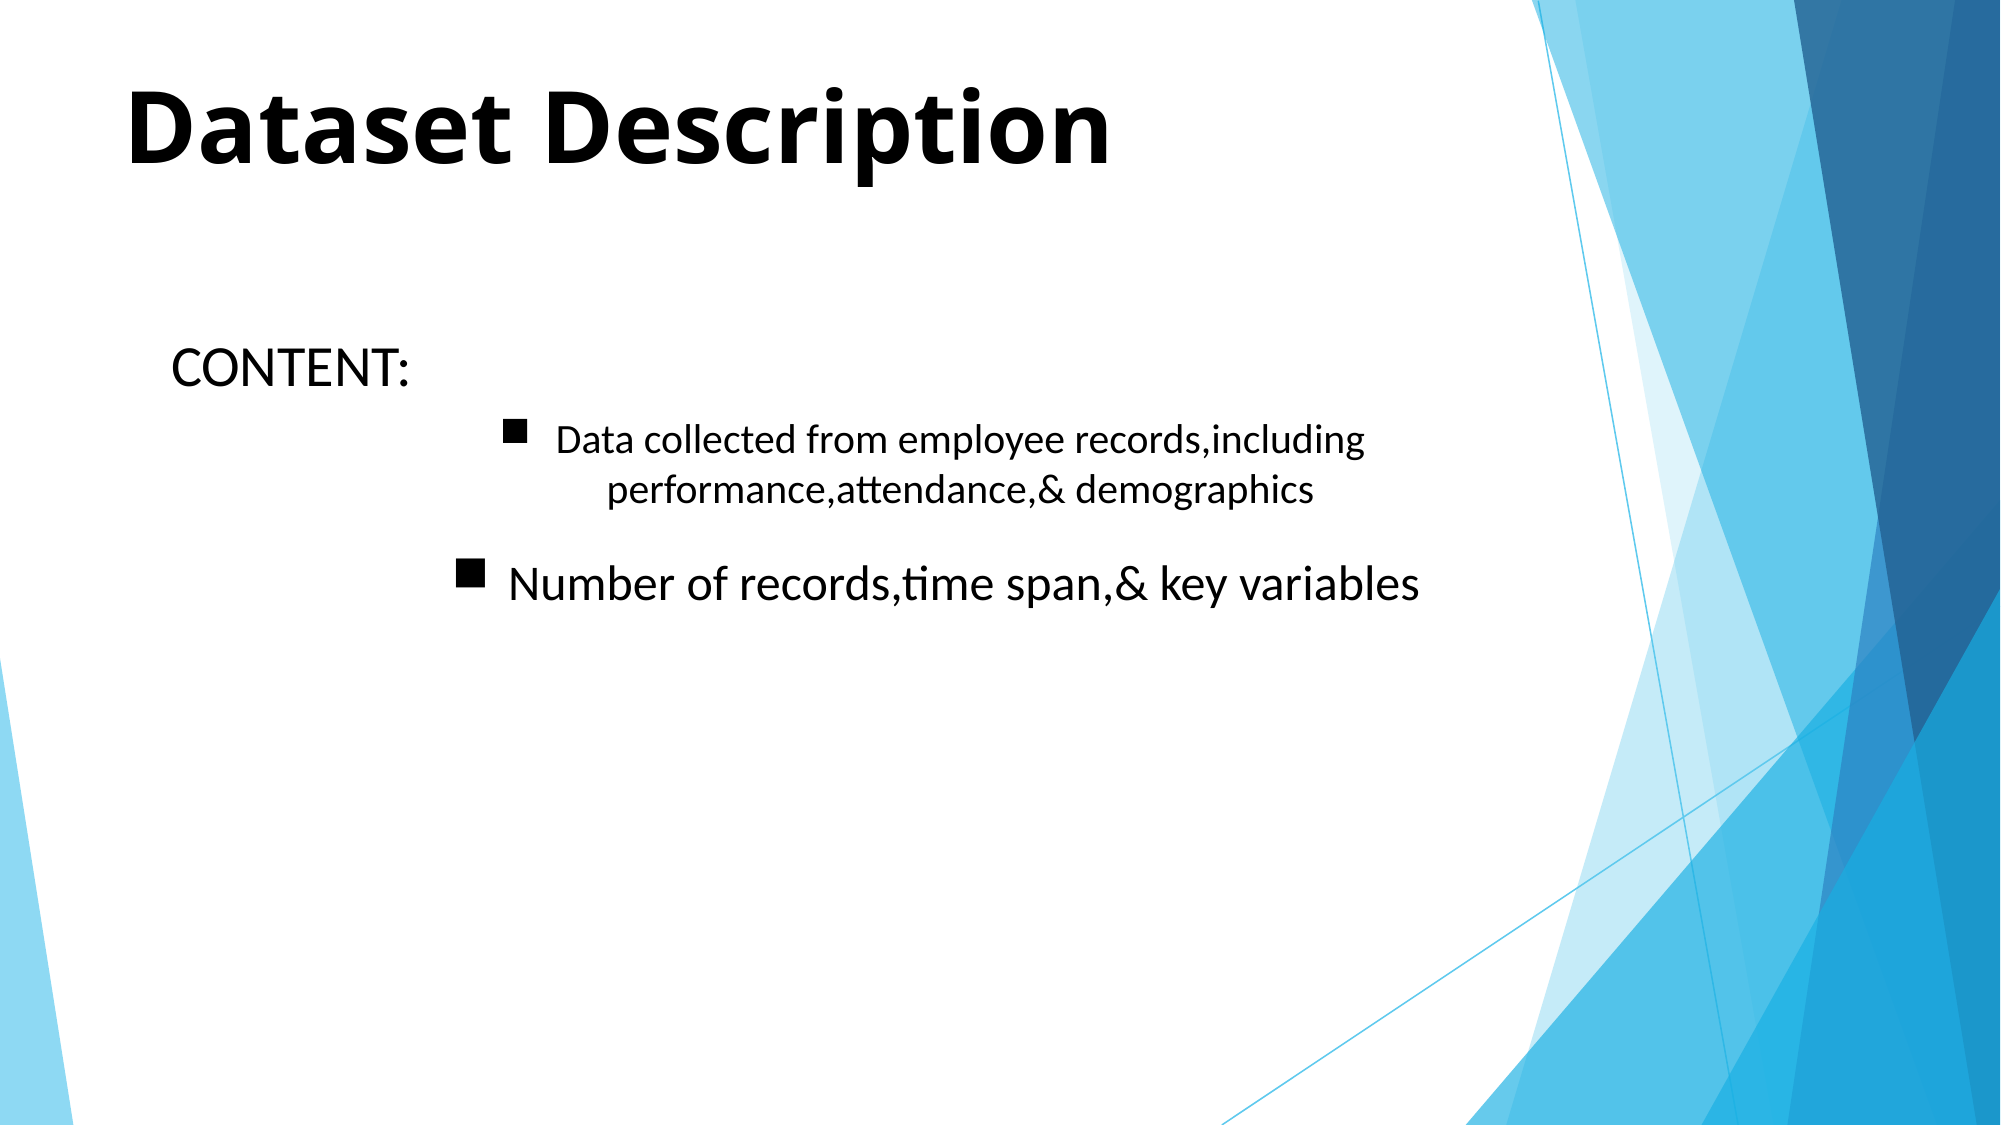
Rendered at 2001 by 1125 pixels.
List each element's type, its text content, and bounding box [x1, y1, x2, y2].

text_box CONTENT: [156, 320, 907, 406]
text_box Number of records,time span,& key variables [306, 542, 1577, 618]
title Dataset Description [123, 63, 1877, 182]
text_box Data collected from employee records,including performance,attendance,& demographics [279, 404, 1586, 519]
